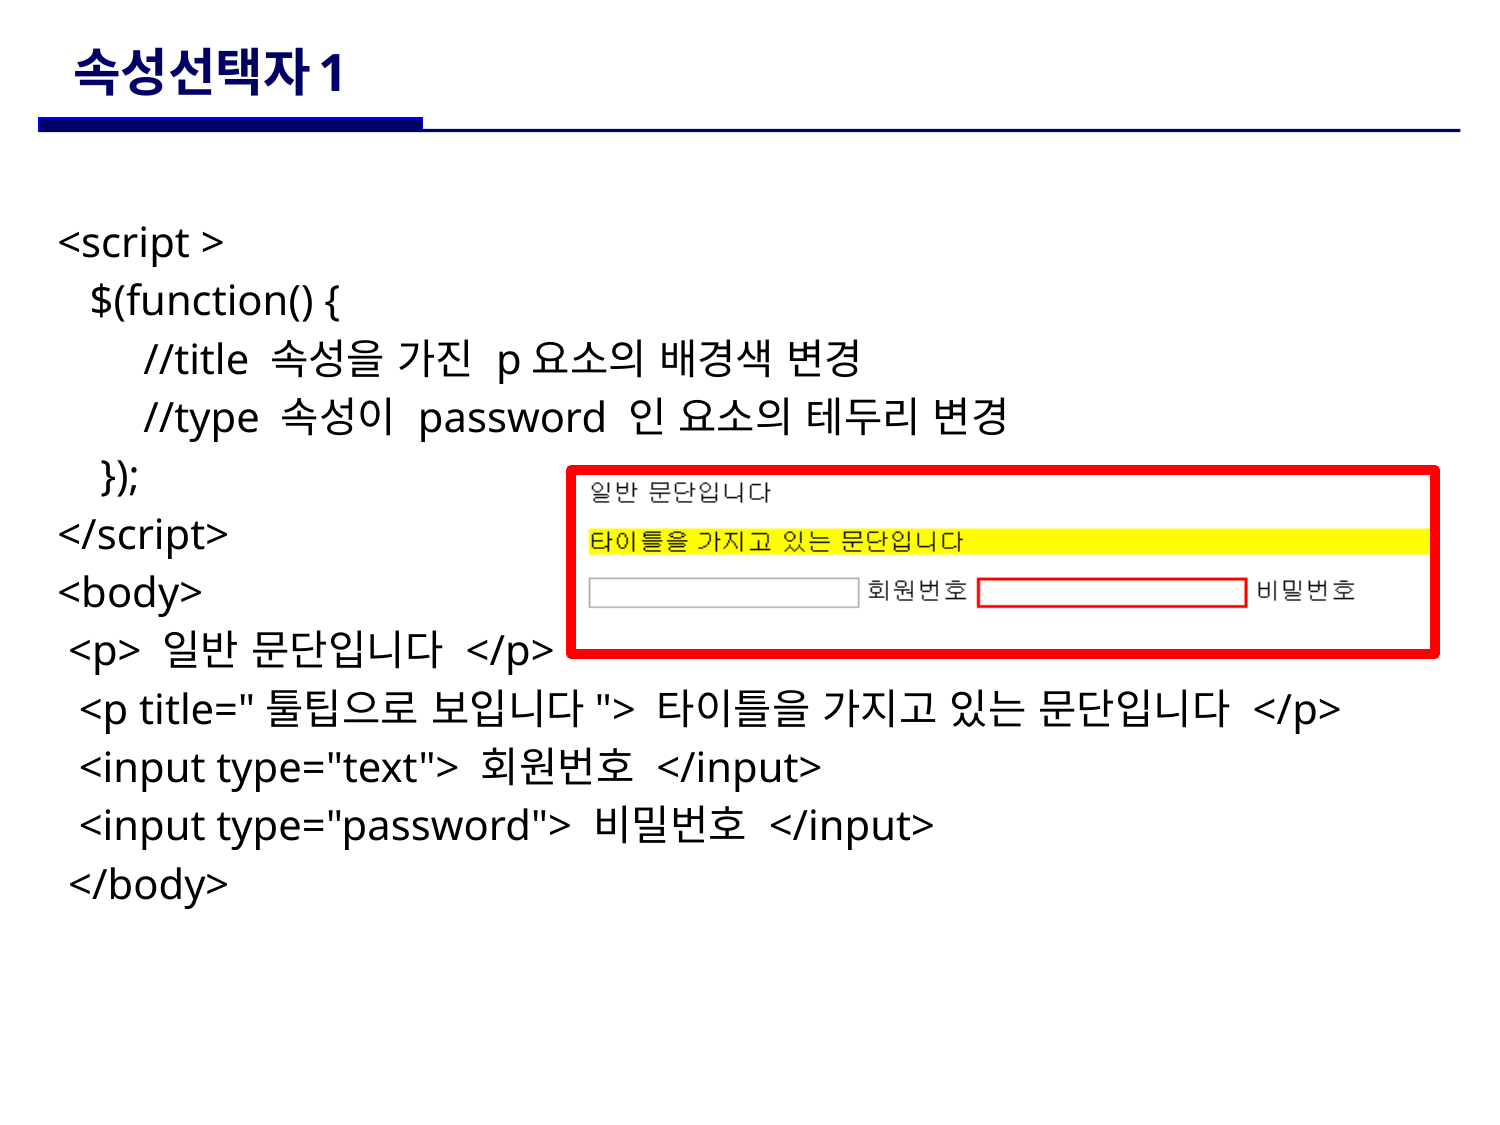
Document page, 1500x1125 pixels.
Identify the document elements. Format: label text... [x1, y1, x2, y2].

title 속성선택자1 [58, 31, 1077, 110]
list <script > $(function() { //title 속성을 가진 p요소의 배경색 변경 //type 속성이 password 인 요소의 테두리 변경 }); </script> <body> <p> 일반 문단입니다 </p> <p title="툴팁으로 보입니다"> 타이틀을 가지고 있는 문단입니다 </p> <input type="text"> 회원번호 </input> <input type="password"> 비밀번호 </input> </body> [42, 208, 1460, 1043]
picture [575, 474, 1431, 650]
